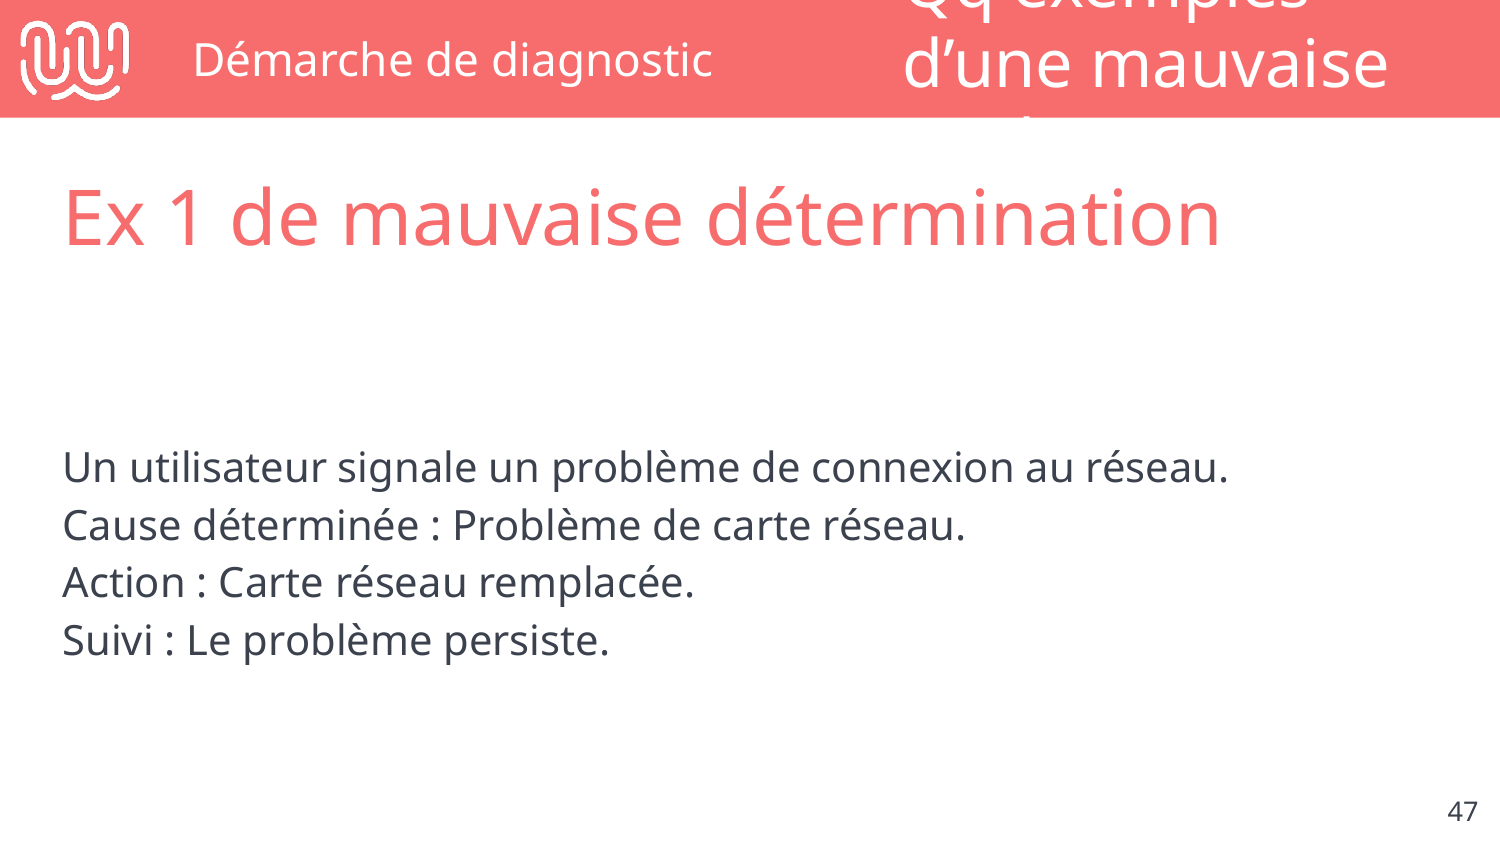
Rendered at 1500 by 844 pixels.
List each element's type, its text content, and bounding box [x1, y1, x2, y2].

title Démarche de diagnostic [192, 0, 896, 118]
slide_number ‹#› [1403, 779, 1494, 844]
title Ex 1 de mauvaise détermination [62, 168, 1452, 256]
list Un utilisateur signale un problème de connexion au réseau. Cause déterminée : Problème de carte réseau. Action : Carte réseau remplacée. Suivi : Le problème persiste. [62, 281, 1452, 816]
subtitle Qq exemples d’une mauvaise analyse [902, 31, 1479, 91]
picture [20, 20, 134, 101]
